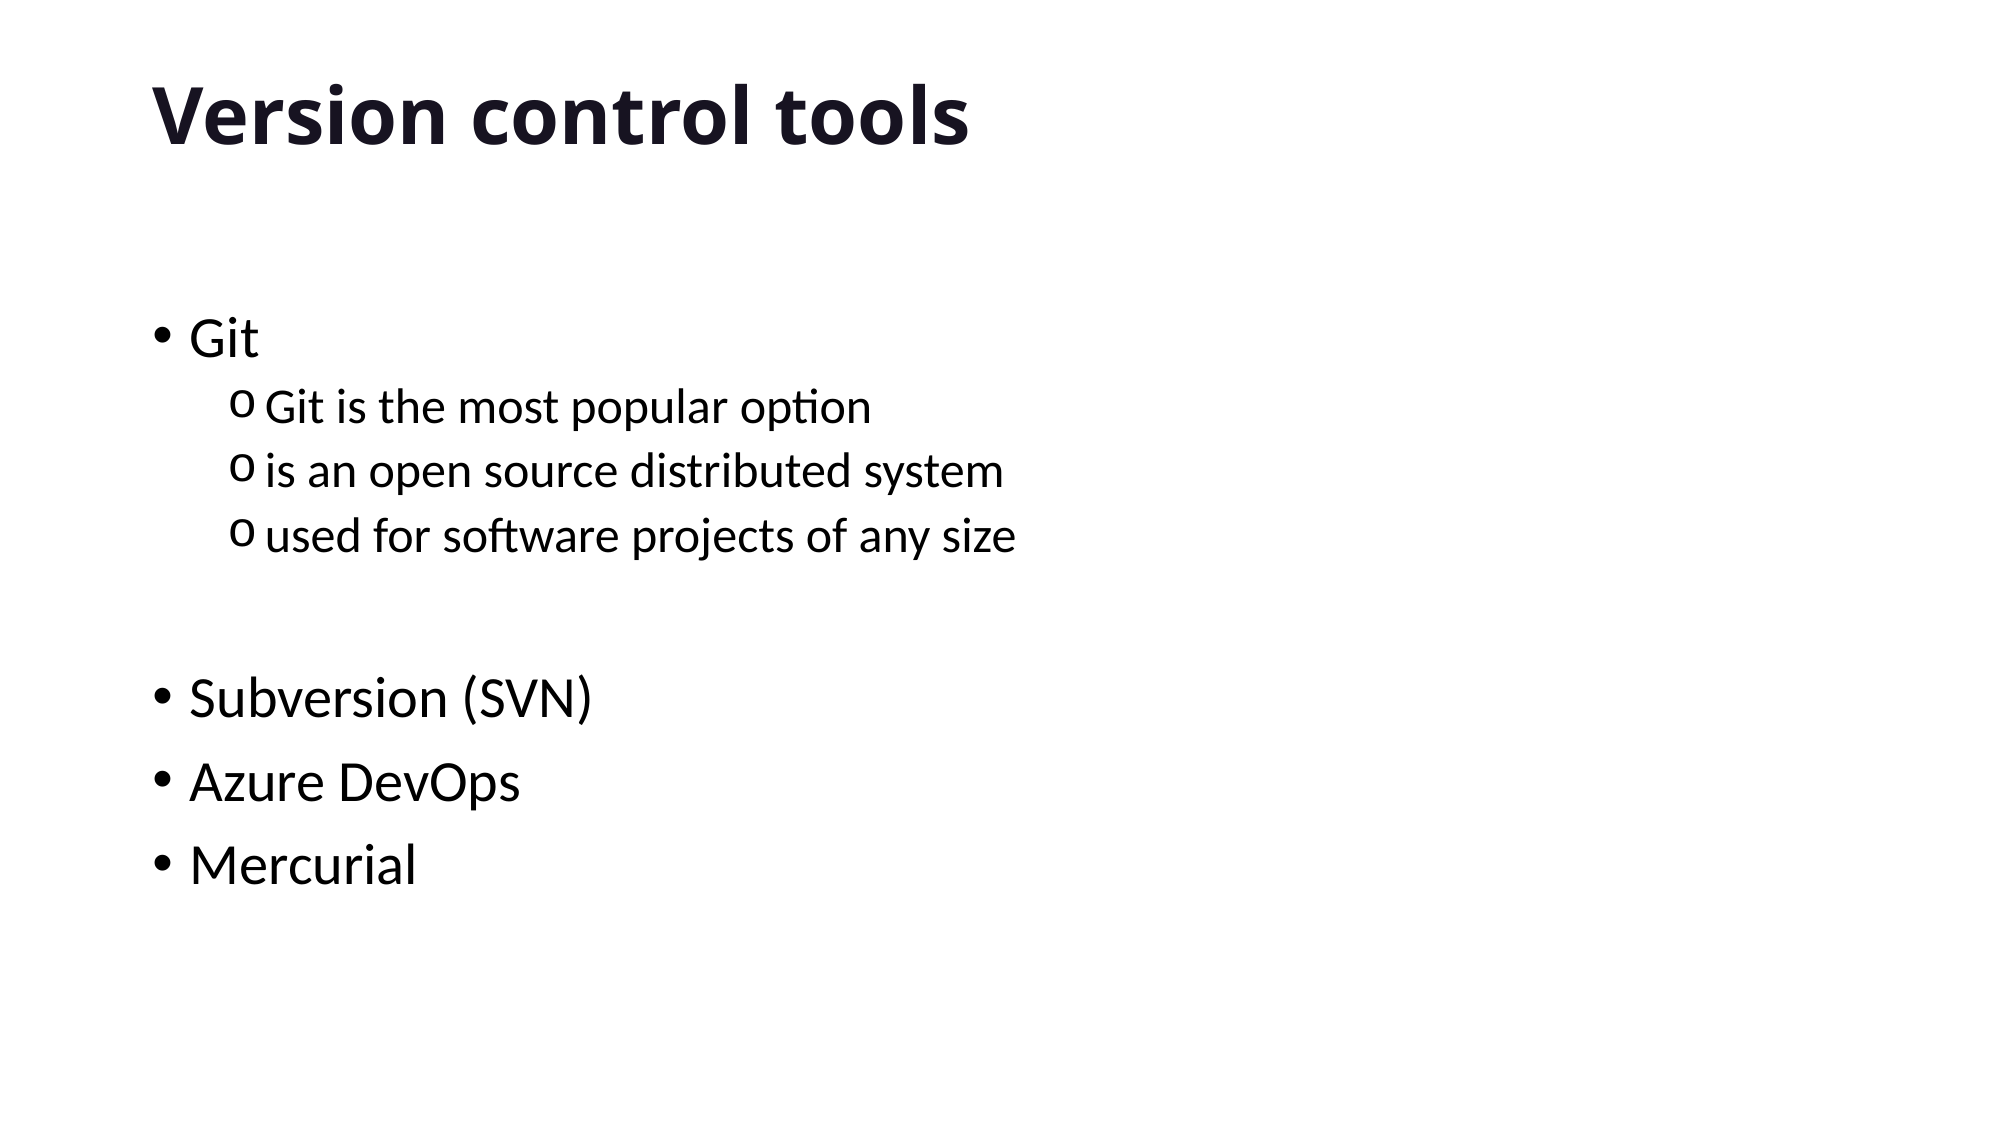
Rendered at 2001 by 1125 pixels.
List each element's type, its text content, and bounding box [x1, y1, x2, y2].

list Git Git is the most popular option is an open source distributed system used for software projects of any size Subversion (SVN) Azure DevOps Mercurial [137, 299, 1863, 1014]
title Version control tools [137, 59, 1863, 278]
